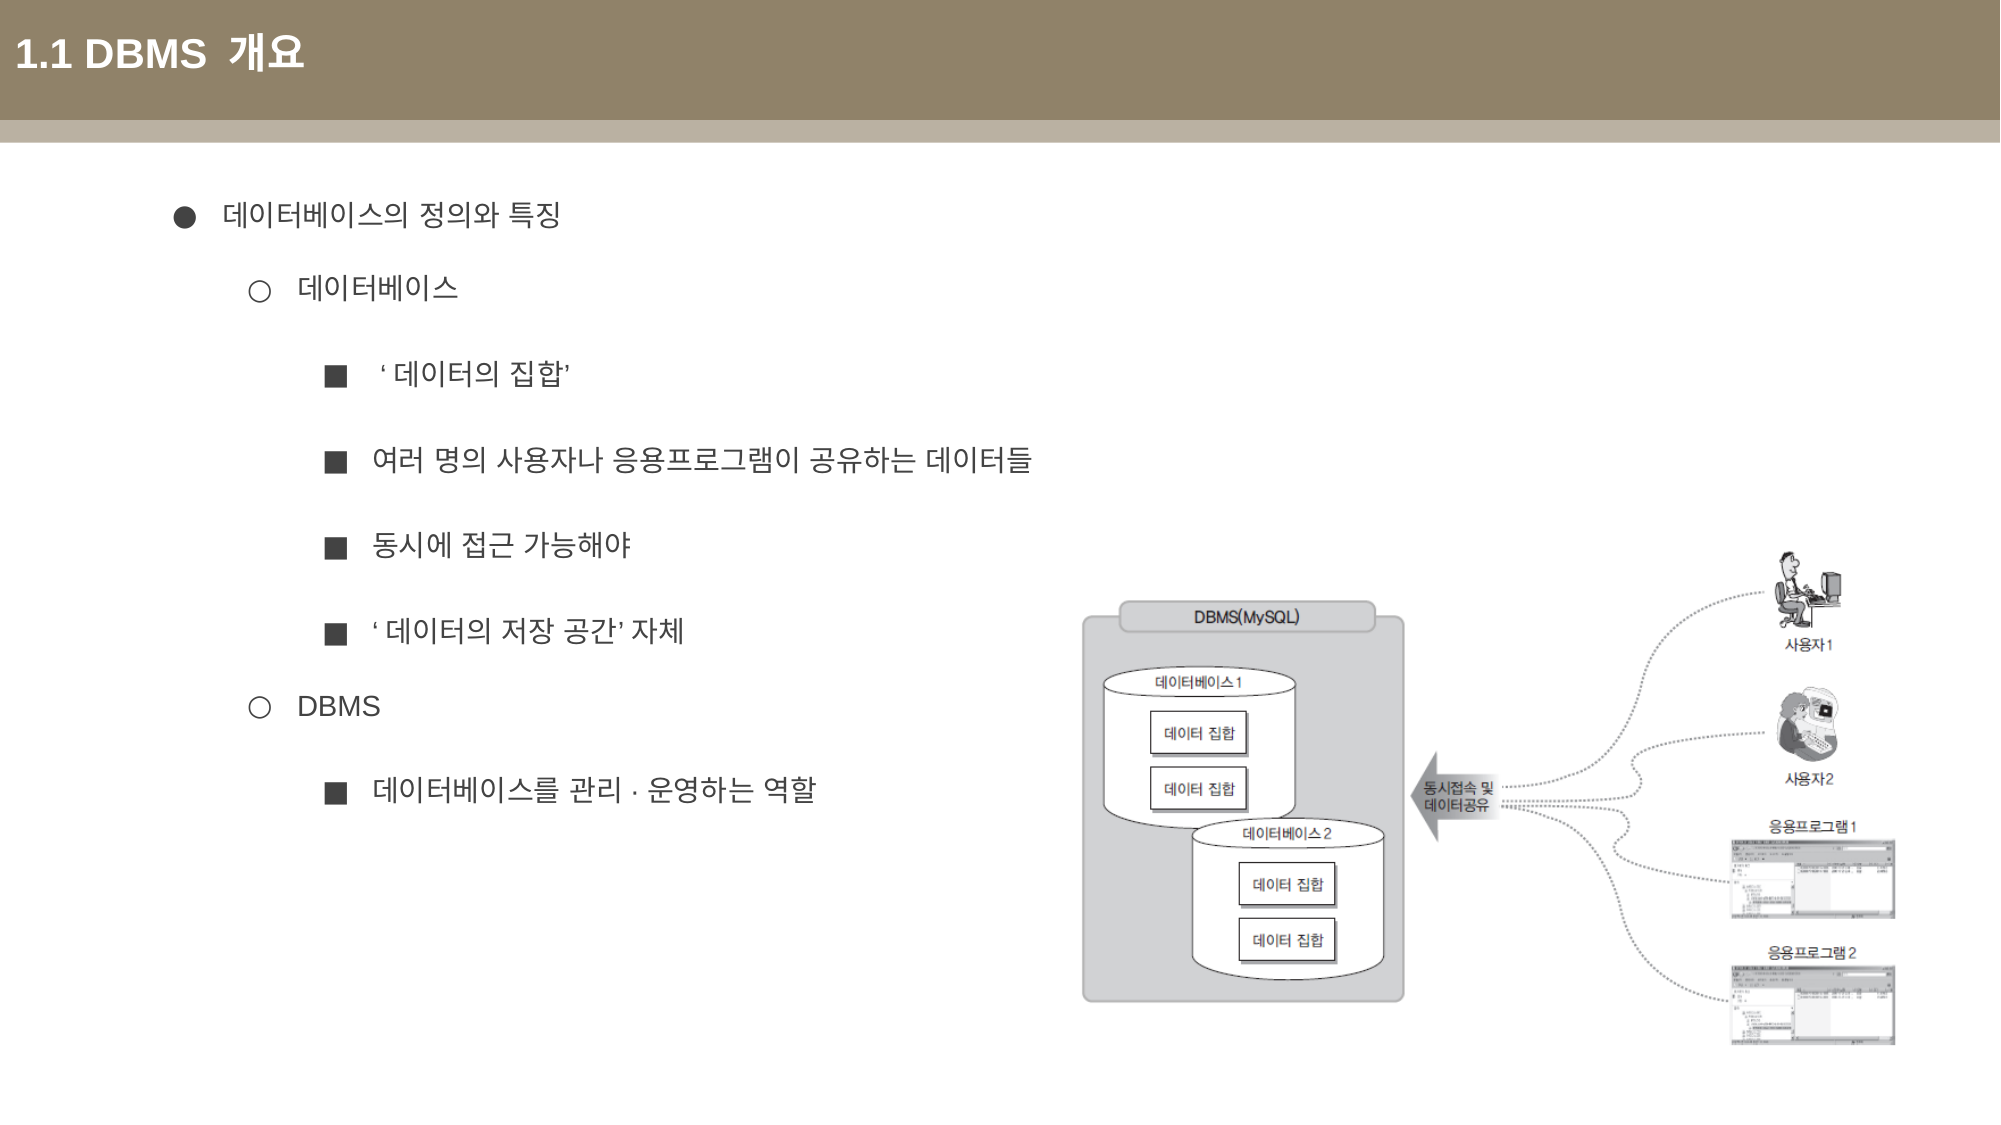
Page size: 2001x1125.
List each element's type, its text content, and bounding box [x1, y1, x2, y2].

list 데이터베이스의 정의와 특징 데이터베이스 ‘데이터의 집합’ 여러 명의 사용자나 응용프로그램이 공유하는 데이터들 동시에 접근 가능해야 ‘데이터의 저장 공간’ 자체 DBMS 데이터베이스를 관리·운영하는 역할 [132, 176, 1557, 1115]
title 1.1 DBMS 개요 [0, 12, 1864, 138]
picture [1065, 514, 1901, 1052]
